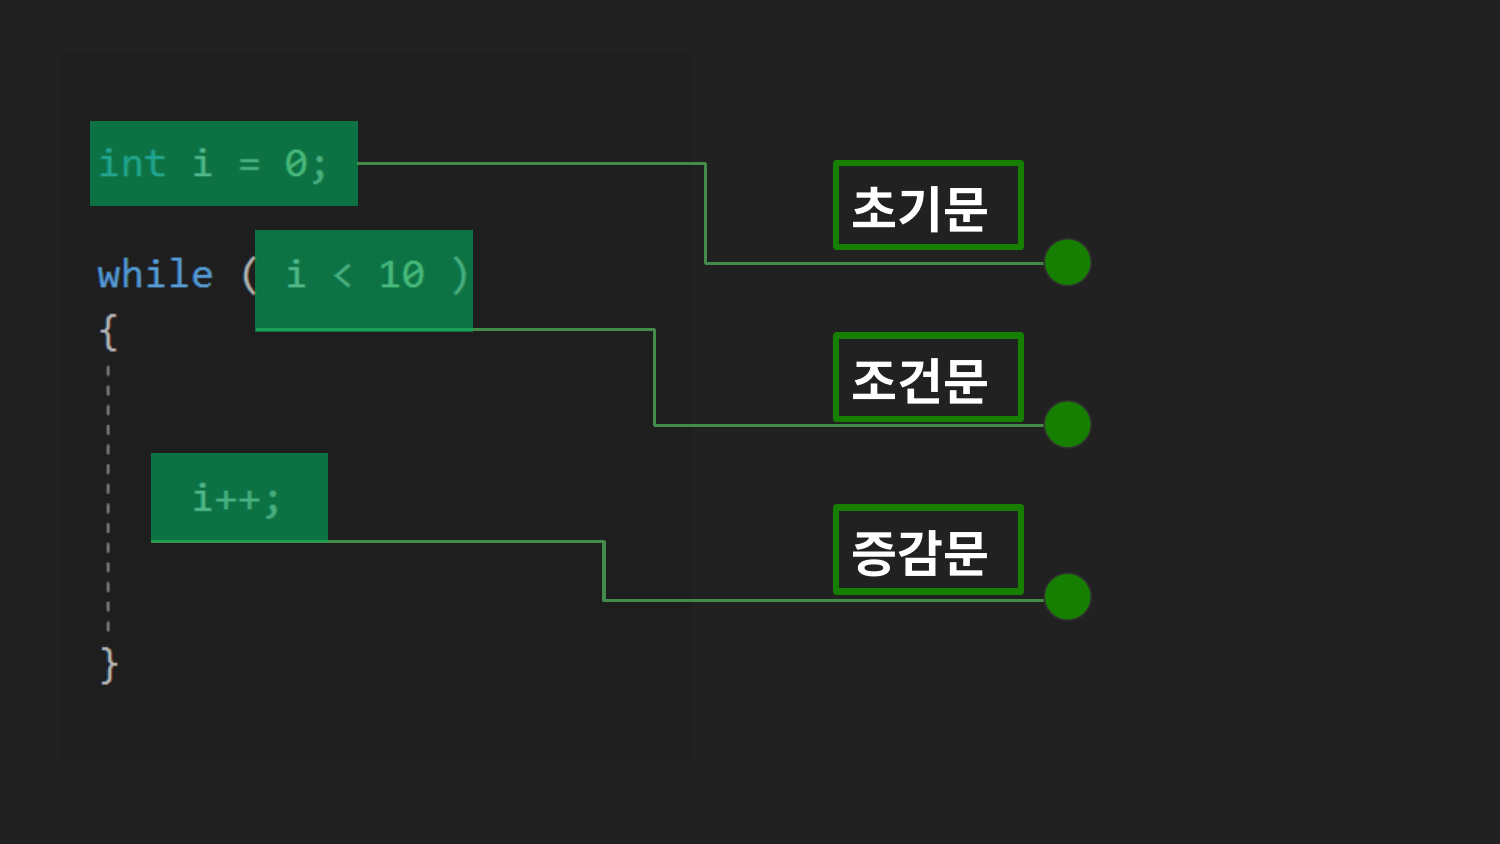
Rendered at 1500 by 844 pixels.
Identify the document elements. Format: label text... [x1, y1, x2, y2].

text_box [151, 541, 1057, 601]
text_box [1046, 400, 1092, 448]
text_box [1045, 238, 1092, 286]
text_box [357, 162, 1055, 264]
text_box 증감문 [836, 507, 1022, 540]
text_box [255, 328, 1055, 426]
picture [60, 53, 692, 761]
text_box [1047, 573, 1092, 621]
